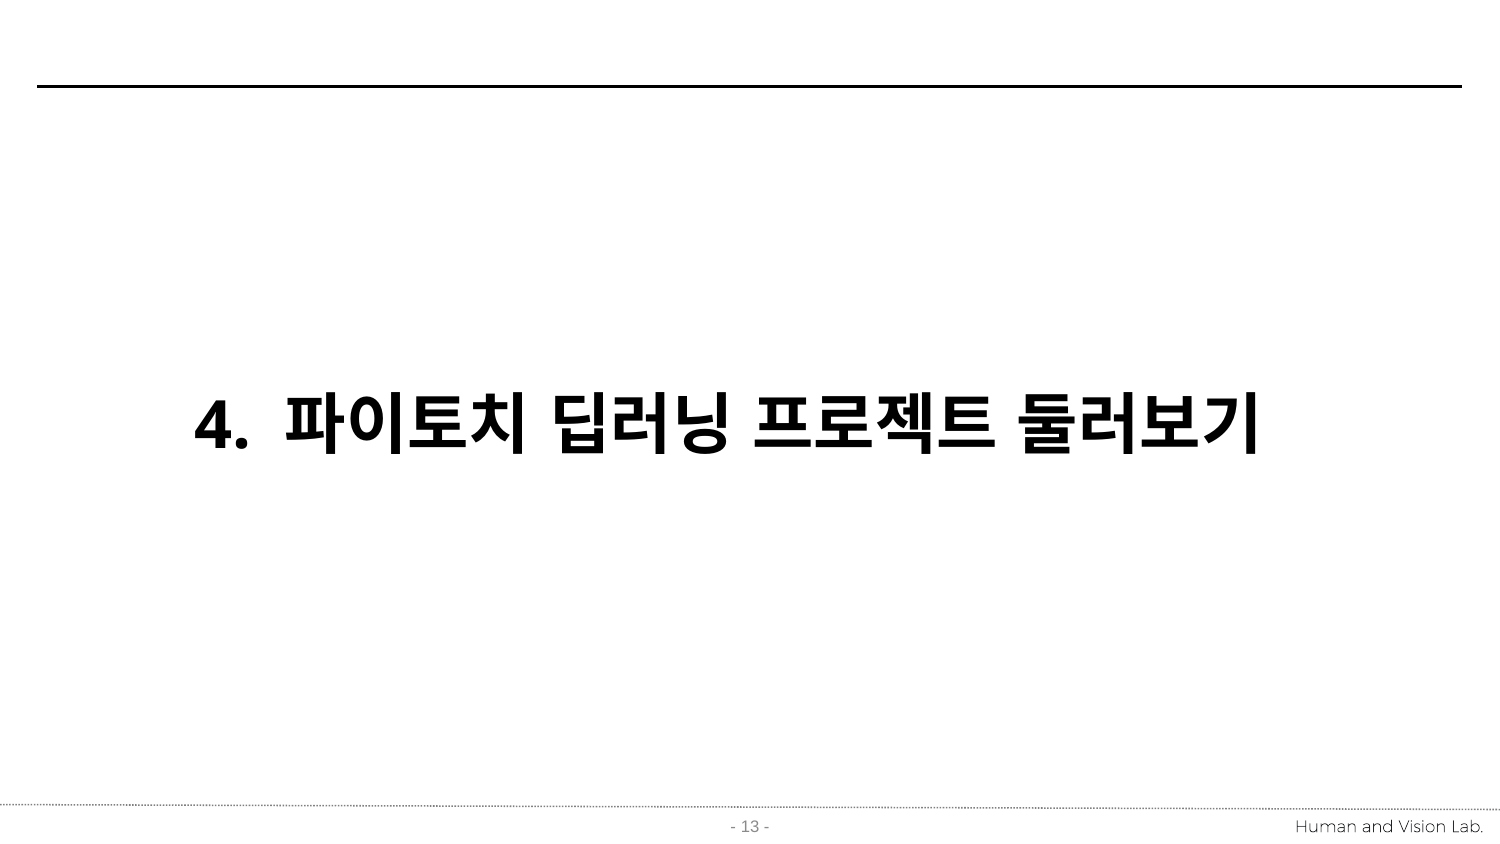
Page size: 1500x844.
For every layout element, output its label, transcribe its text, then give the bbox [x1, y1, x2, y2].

slide_number - 13 - [581, 811, 919, 841]
title 4. 파이토치 딥러닝 프로젝트 둘러보기 [37, 387, 1421, 456]
picture [1280, 816, 1500, 844]
